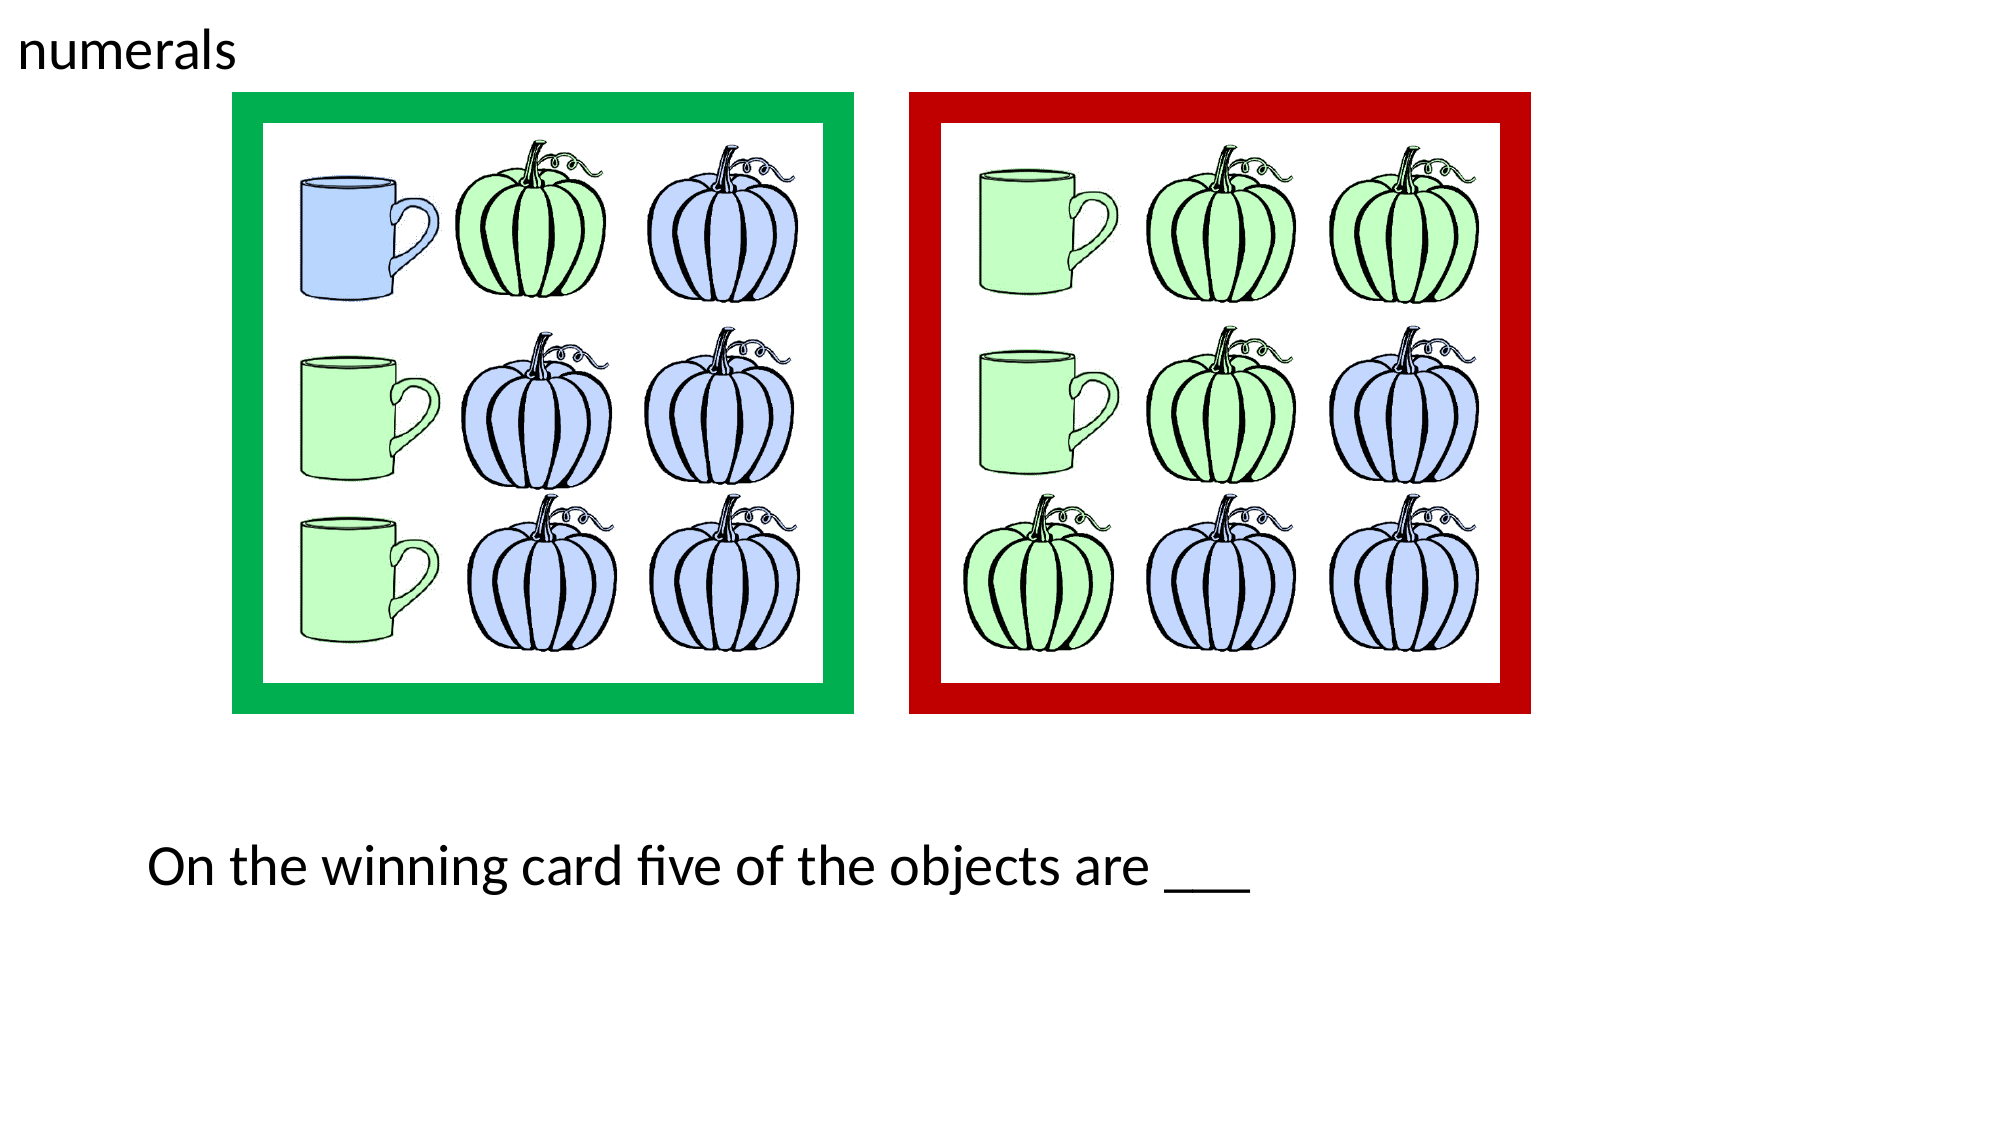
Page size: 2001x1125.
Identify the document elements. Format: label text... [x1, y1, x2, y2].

picture [972, 154, 1125, 309]
text_box [924, 107, 1517, 699]
picture [293, 502, 446, 657]
picture [1325, 490, 1483, 657]
picture [293, 341, 447, 496]
picture [1325, 322, 1483, 489]
picture [1142, 140, 1300, 308]
picture [457, 328, 621, 657]
picture [451, 136, 610, 303]
picture [1142, 490, 1301, 657]
picture [959, 490, 1118, 657]
picture [1142, 322, 1301, 489]
text_box On the winning card five of the objects are ___ [132, 819, 1483, 905]
picture [293, 161, 446, 315]
picture [1325, 142, 1483, 309]
picture [640, 323, 804, 657]
text_box [247, 107, 839, 699]
picture [972, 335, 1126, 489]
picture [643, 140, 802, 308]
text_box numerals [3, 4, 262, 89]
